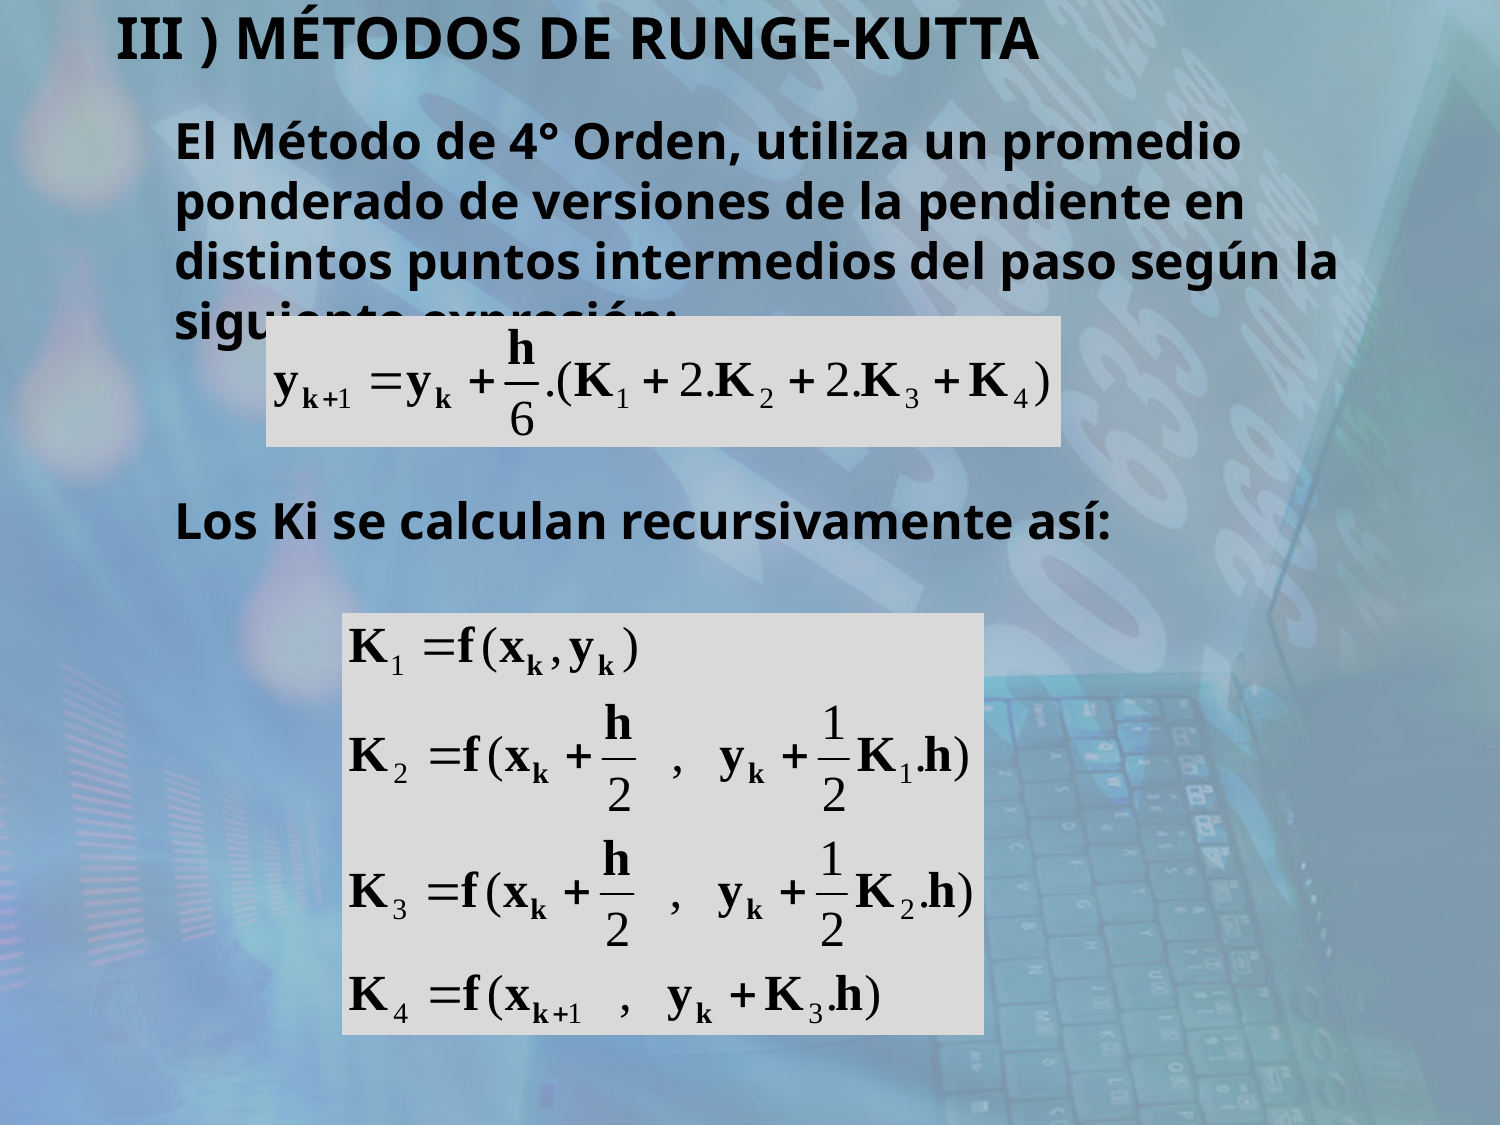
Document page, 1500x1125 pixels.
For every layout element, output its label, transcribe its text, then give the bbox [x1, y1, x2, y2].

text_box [265, 315, 1061, 448]
text_box El Método de 4° Orden, utiliza un promedio ponderado de versiones de la pendiente en distintos puntos intermedios del paso según la siguiente expresión: [159, 101, 1459, 417]
text_box Los Ki se calculan recursivamente así: [159, 482, 1459, 557]
text_box III ) MÉTODOS DE RUNGE-KUTTA [101, 0, 1357, 79]
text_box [341, 612, 985, 1036]
